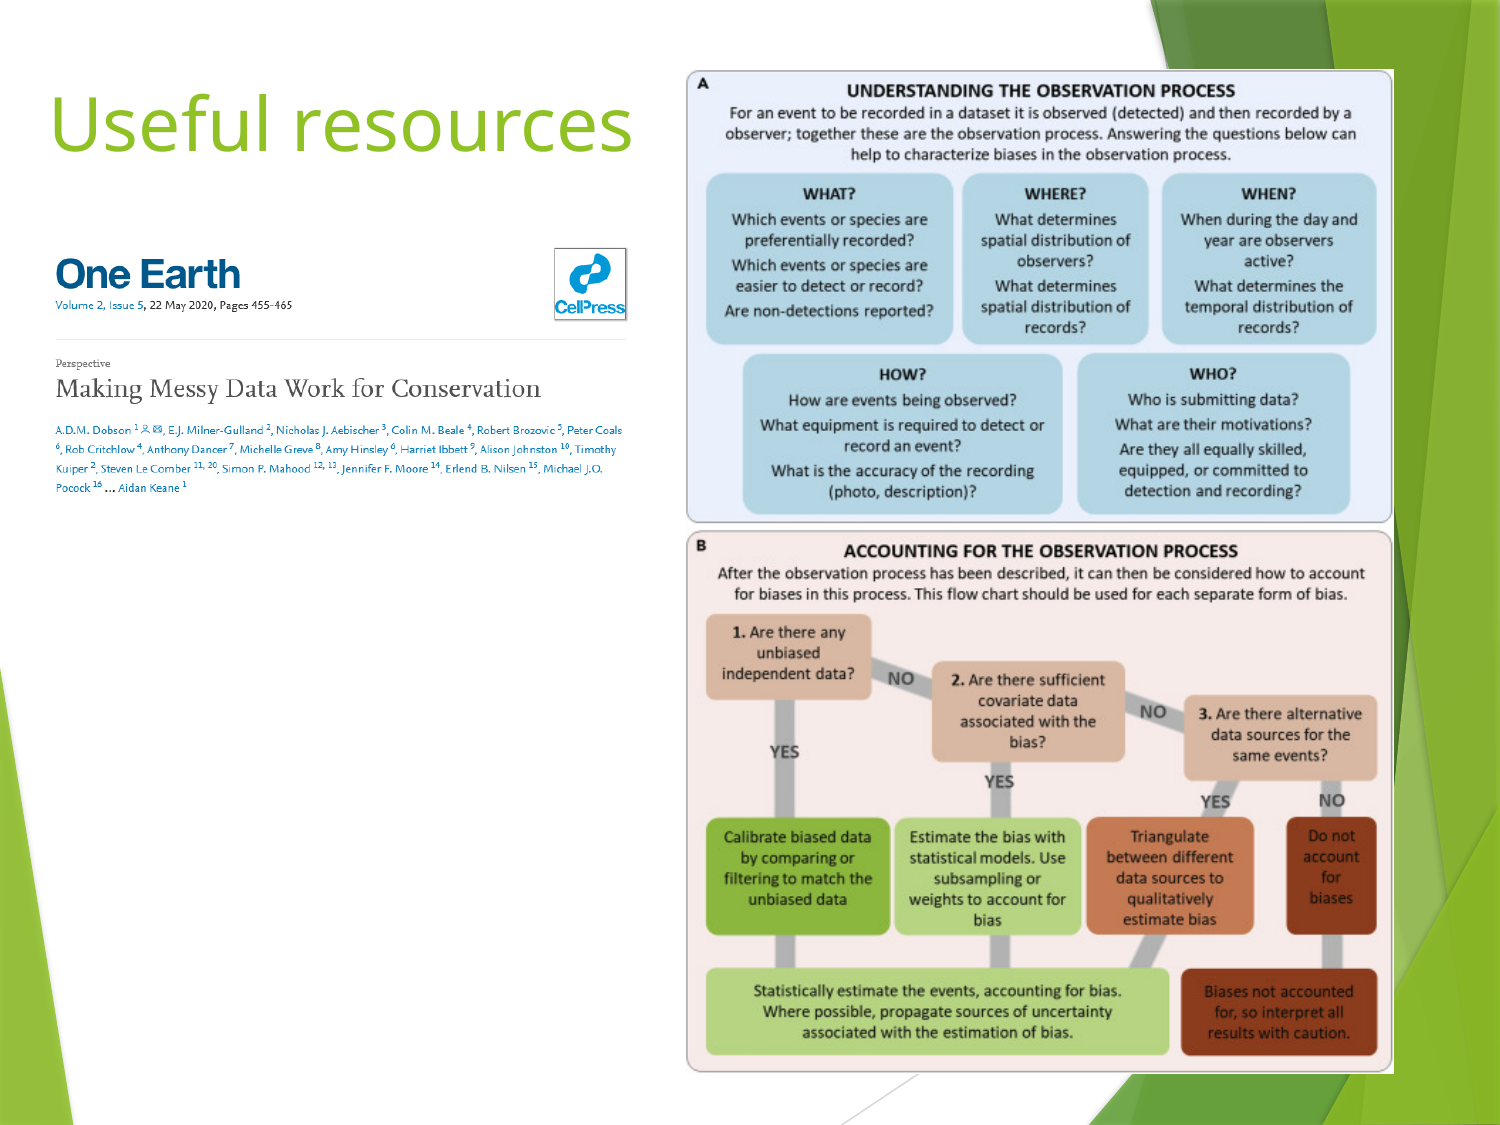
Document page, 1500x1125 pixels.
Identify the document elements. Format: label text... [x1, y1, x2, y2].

picture [43, 238, 635, 507]
title Useful resources [33, 69, 684, 287]
picture [685, 68, 1394, 1074]
